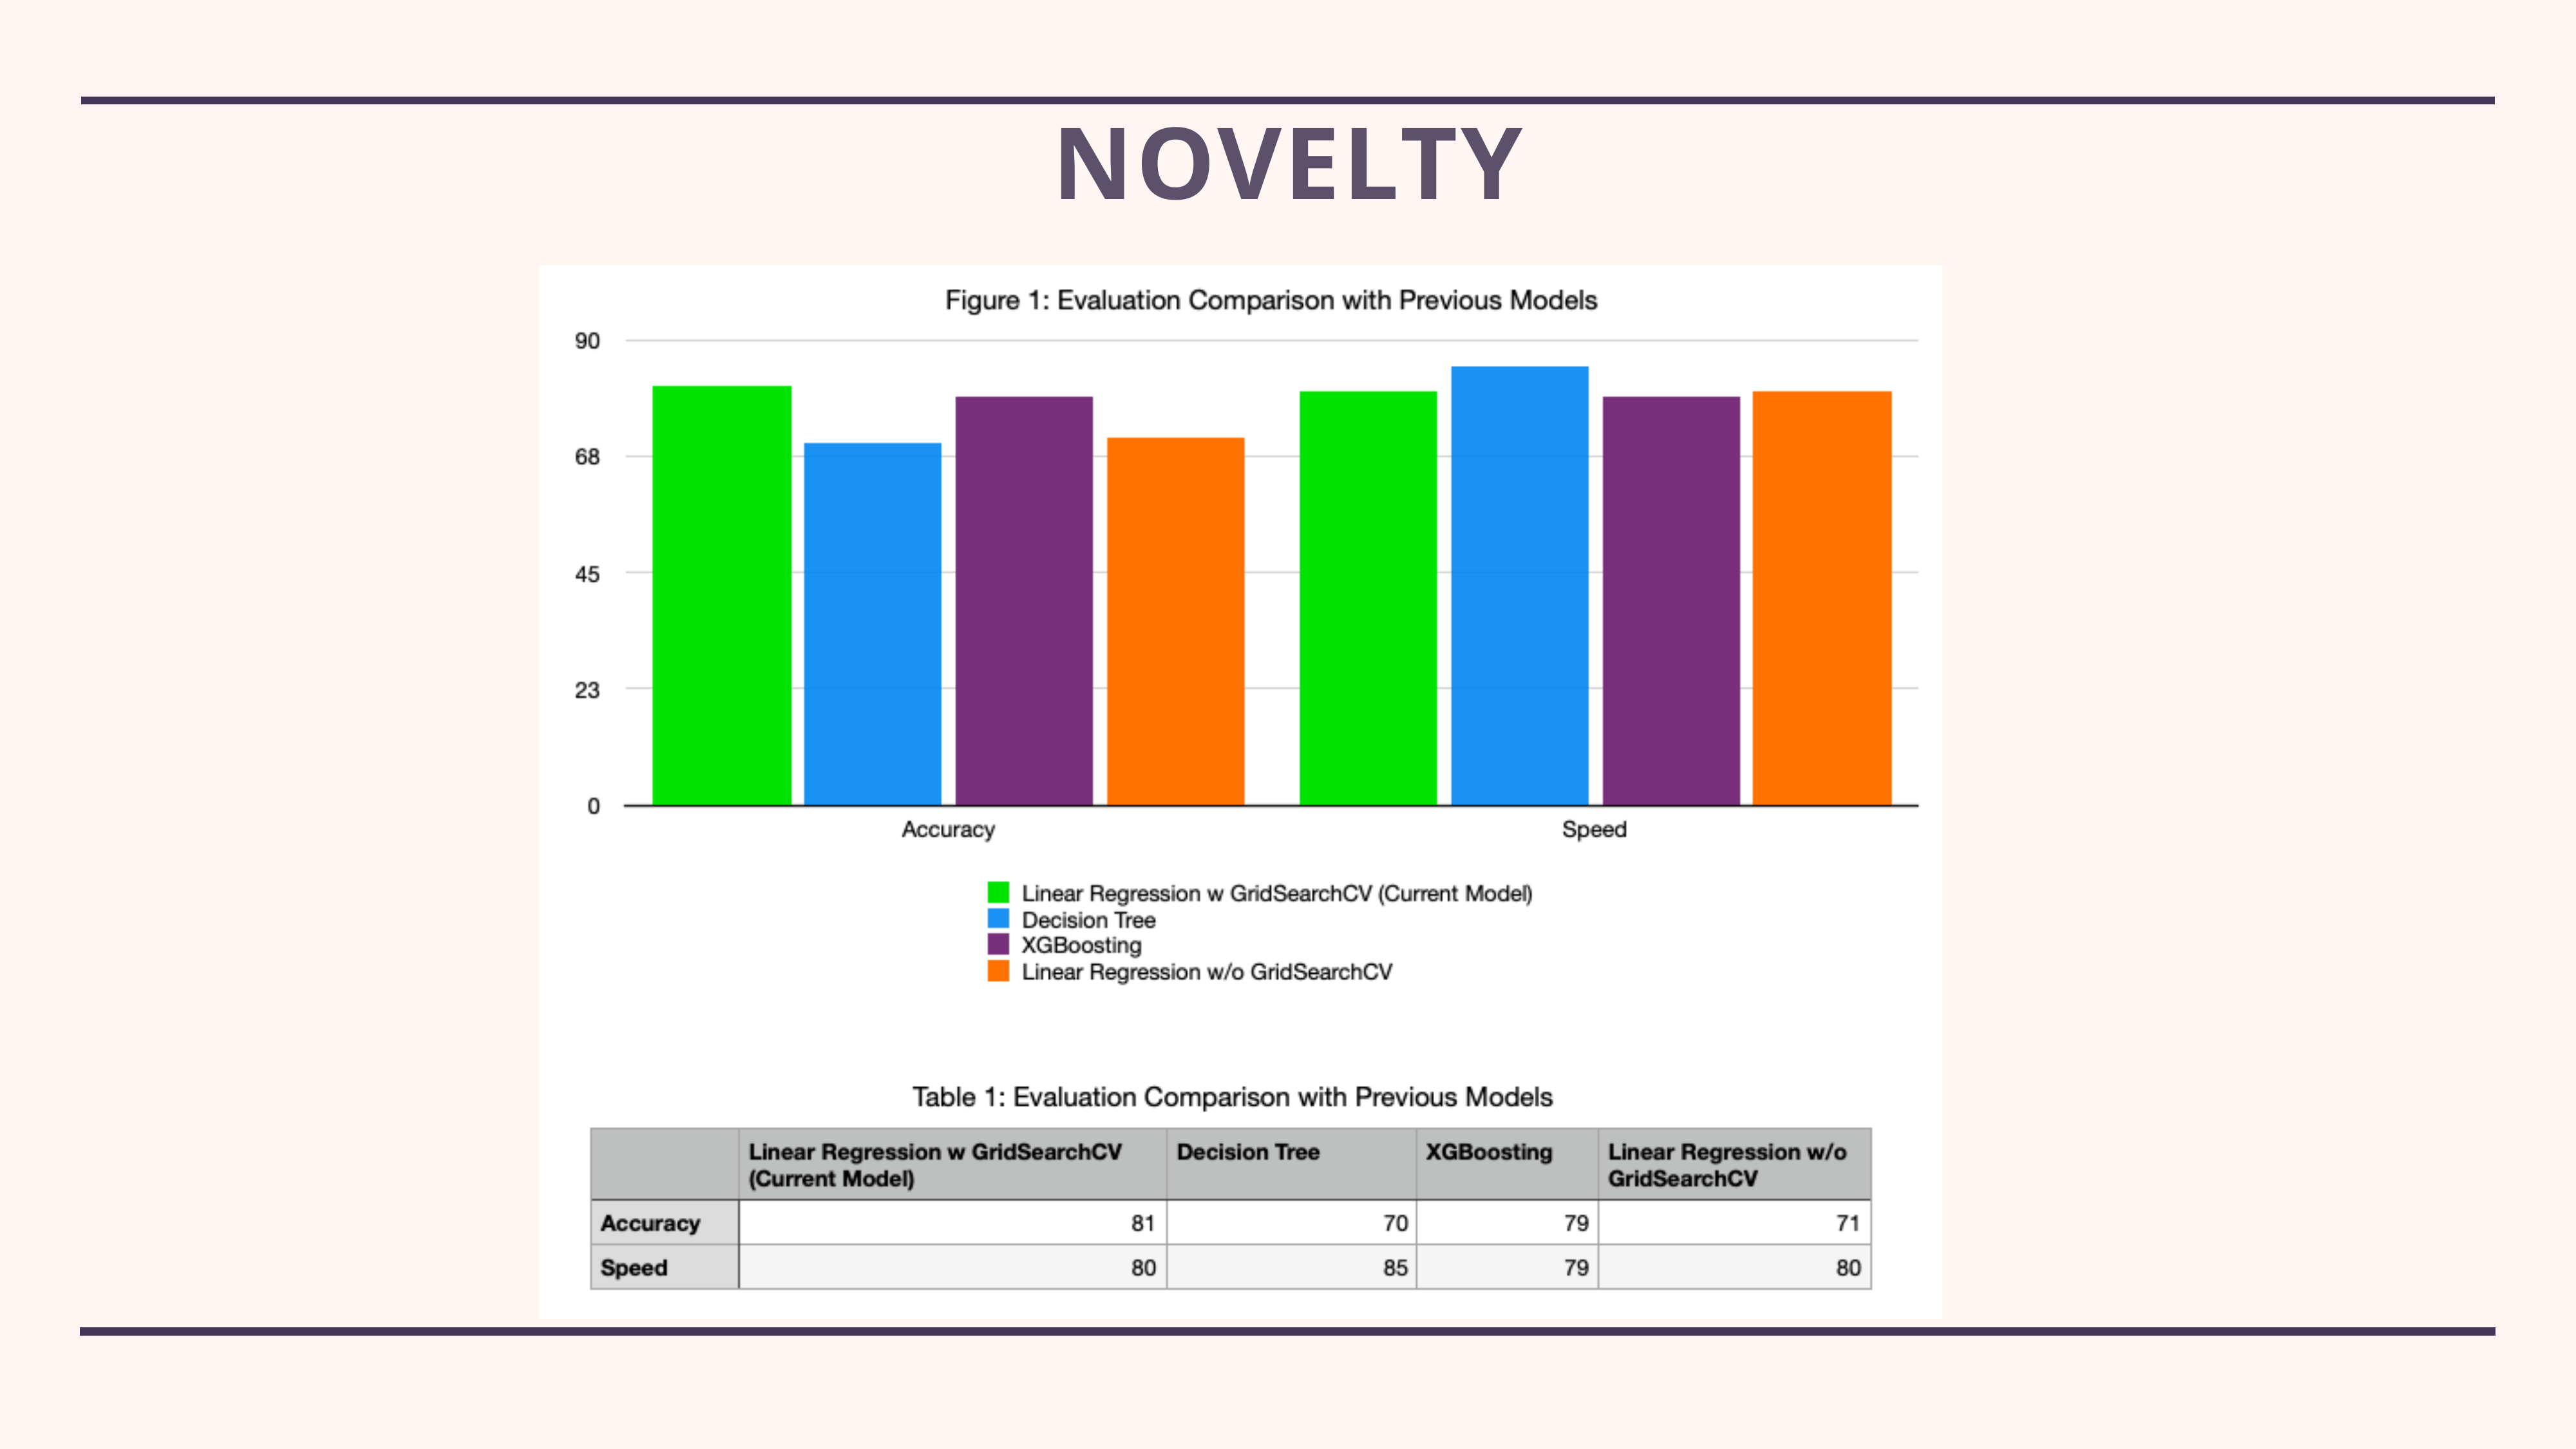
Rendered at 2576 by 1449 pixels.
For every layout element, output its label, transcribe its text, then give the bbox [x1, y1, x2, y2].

title NOVELTY [220, 108, 2356, 283]
picture [539, 265, 1942, 1319]
